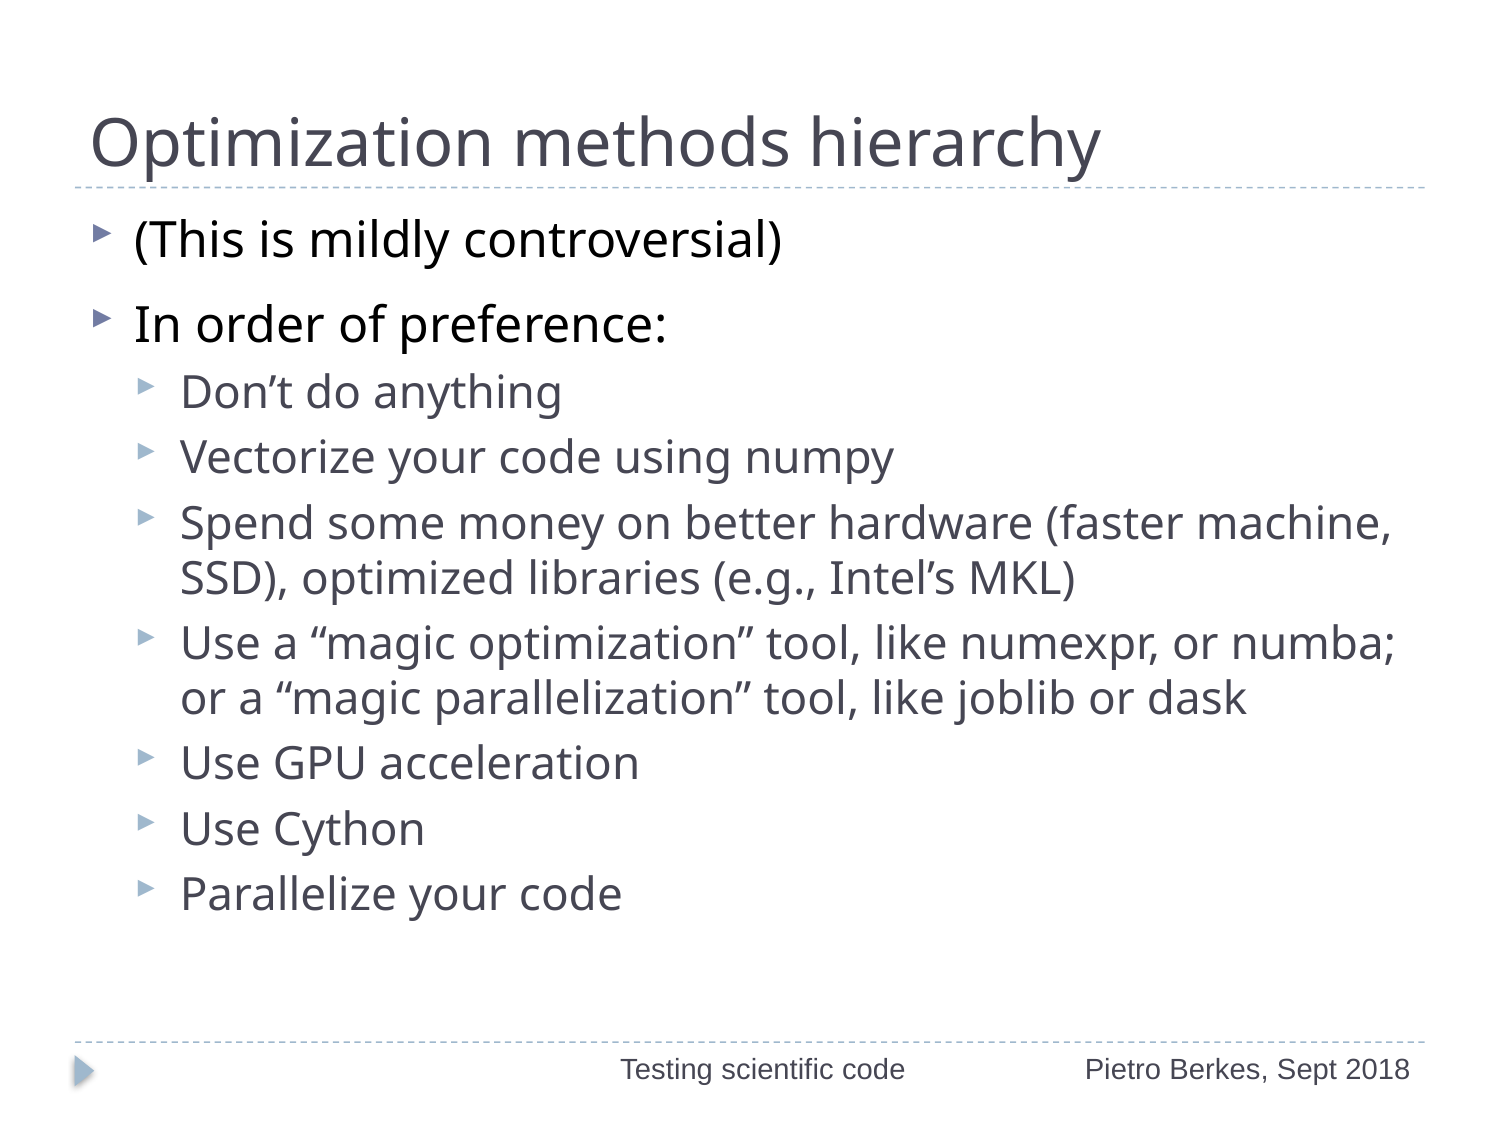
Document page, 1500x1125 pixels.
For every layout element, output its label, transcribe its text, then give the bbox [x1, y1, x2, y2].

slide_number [1051, 1042, 1426, 1103]
list (This is mildly controversial) In order of preference: Don’t do anything Vectorize your code using numpy Spend some money on better hardware (faster machine, SSD), optimized libraries (e.g., Intel’s MKL) Use a “magic optimization” tool, like numexpr, or numba; or a “magic parallelization” tool, like joblib or dask Use GPU acceleration Use Cython Parallelize your code [75, 200, 1425, 1010]
title Optimization methods hierarchy [75, 24, 1425, 188]
footer Testing scientific code [475, 1042, 1051, 1103]
